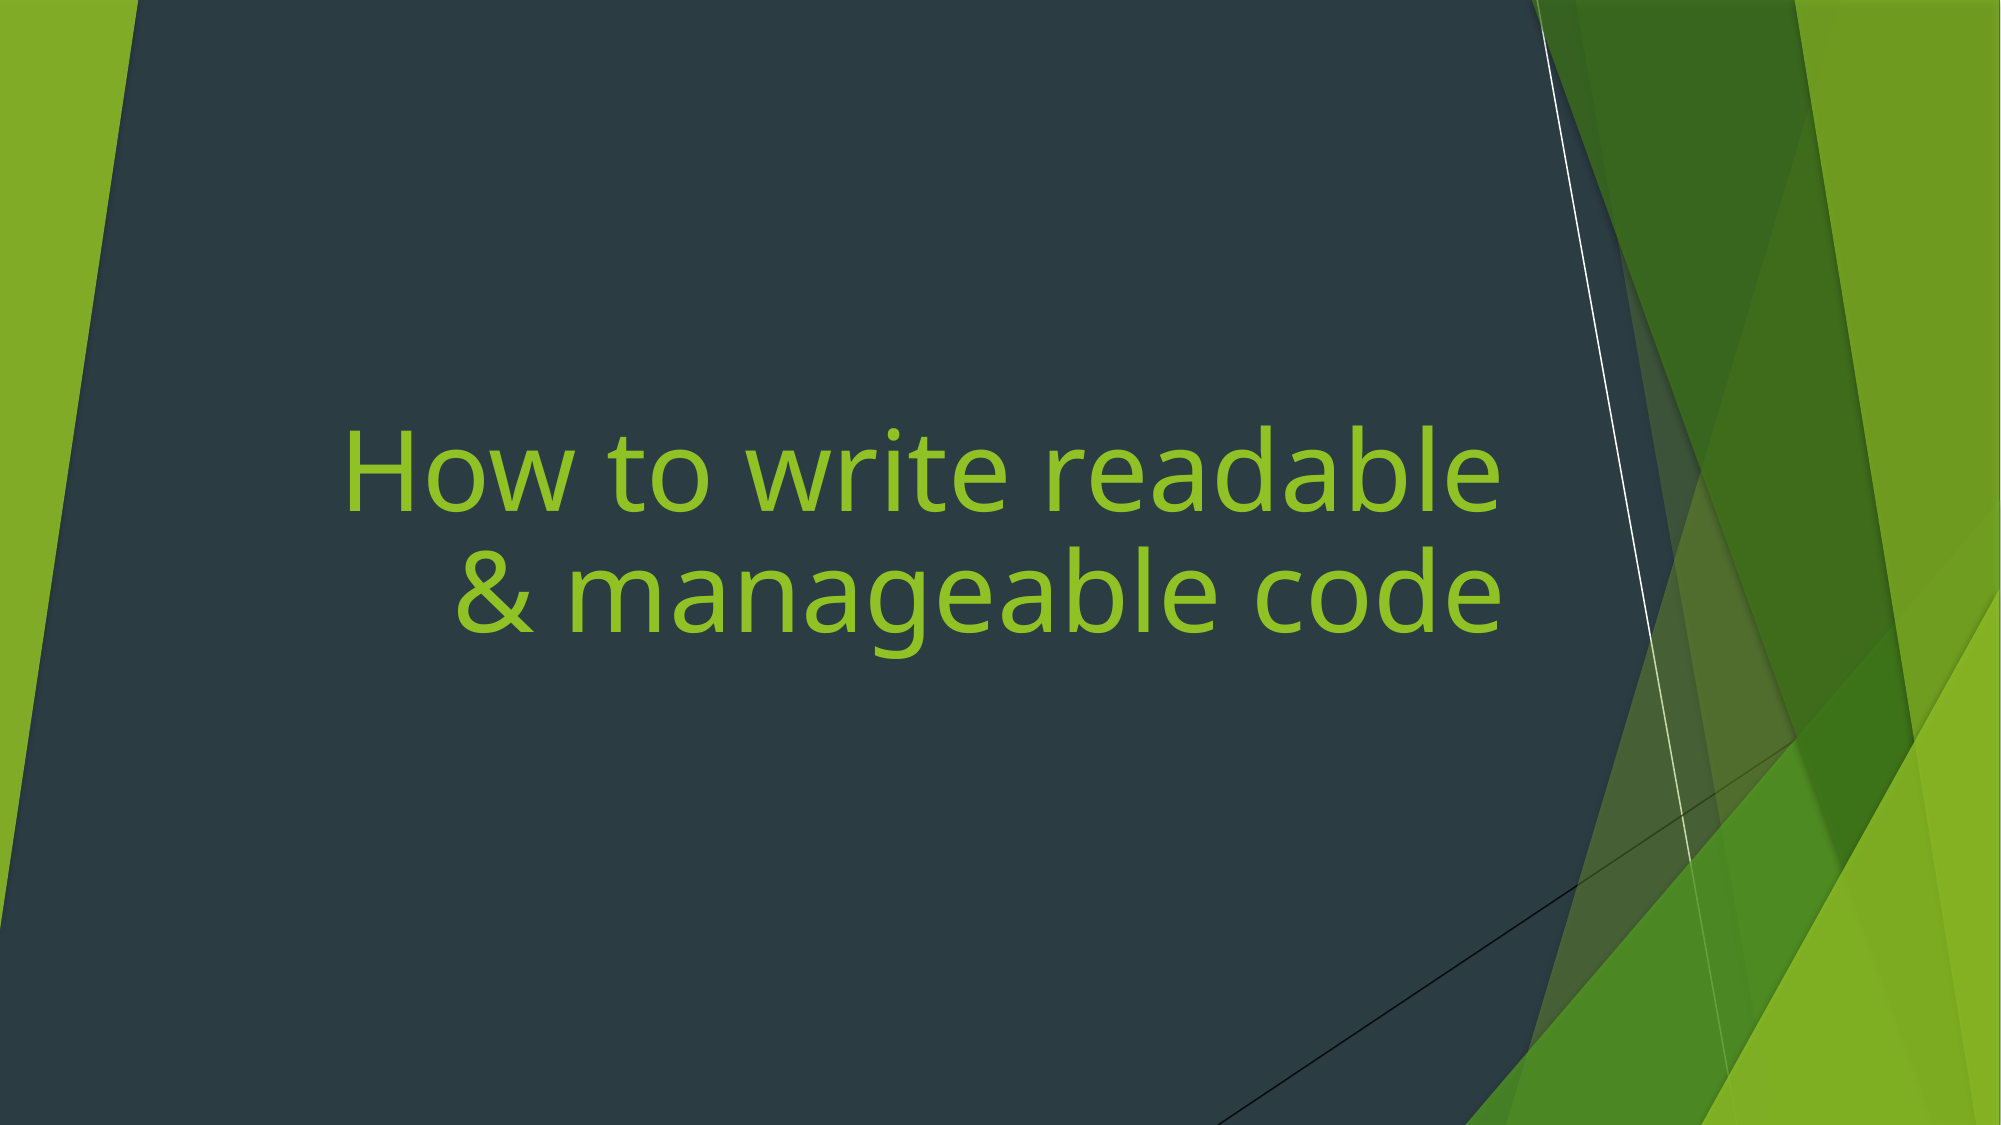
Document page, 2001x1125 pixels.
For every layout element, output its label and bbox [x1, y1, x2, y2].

text_box [0, 0, 2000, 1125]
